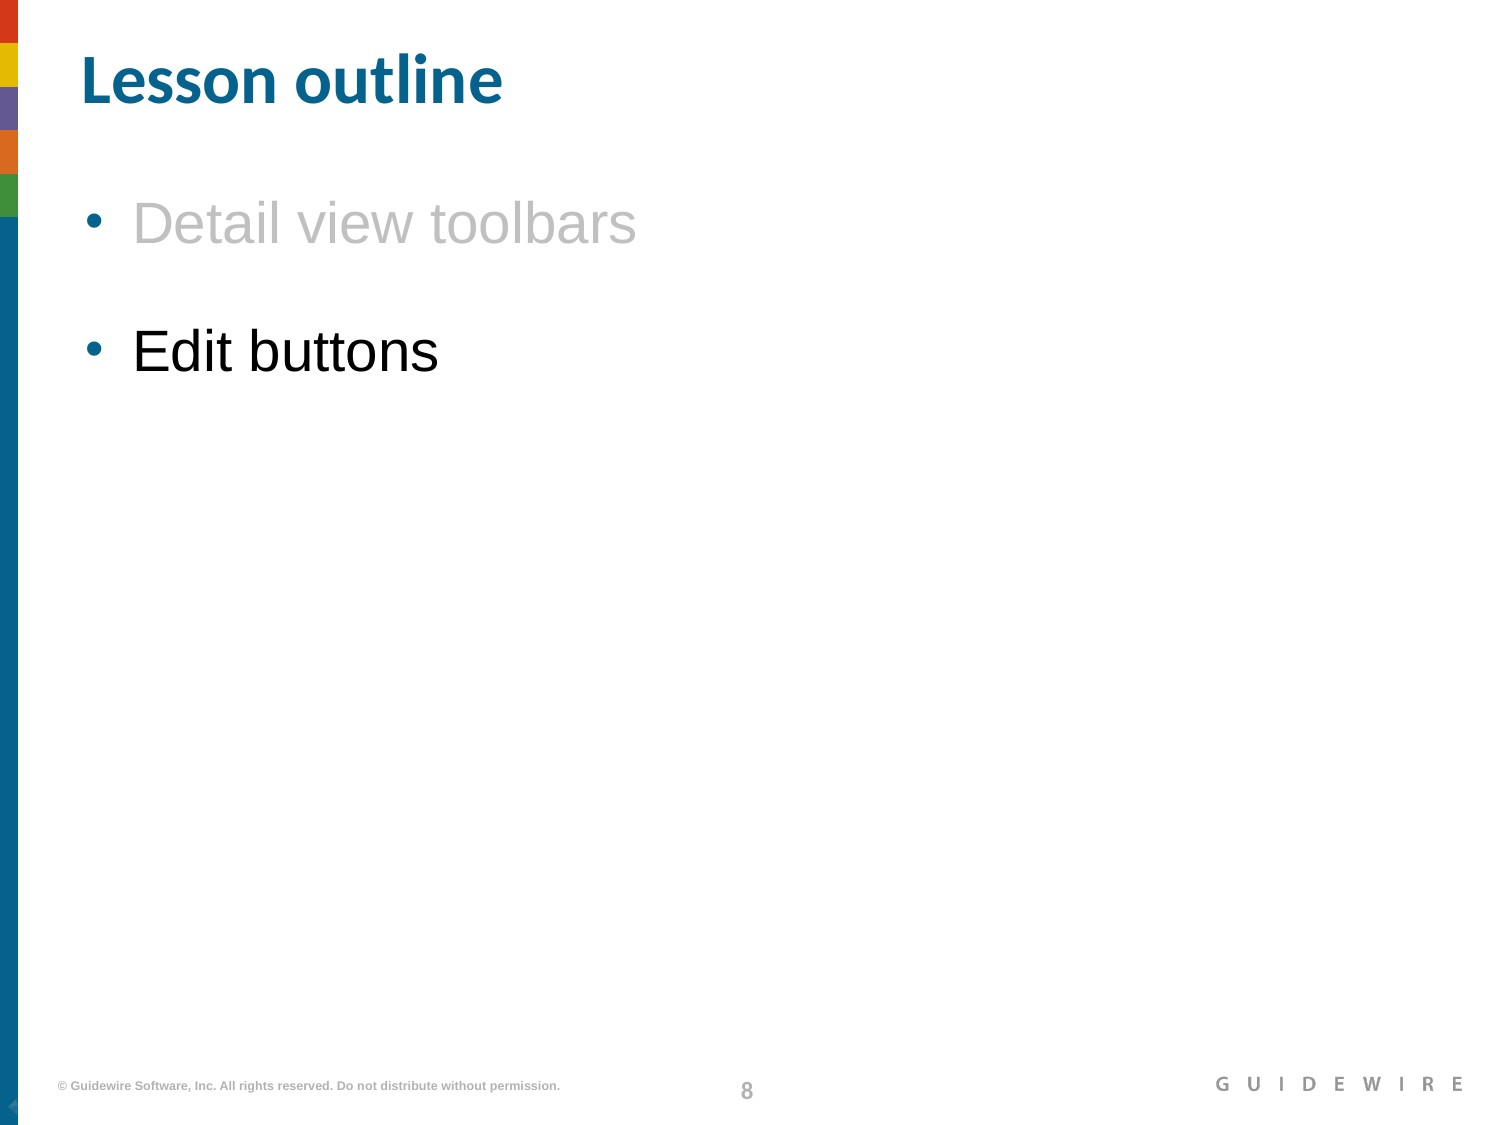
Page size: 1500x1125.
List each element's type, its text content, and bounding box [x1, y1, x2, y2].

picture [10, 1101, 18, 1111]
picture [0, 0, 18, 216]
list Detail view toolbars Edit buttons [85, 149, 1450, 1050]
picture [1215, 1073, 1480, 1096]
title Lesson outline [81, 19, 1446, 142]
